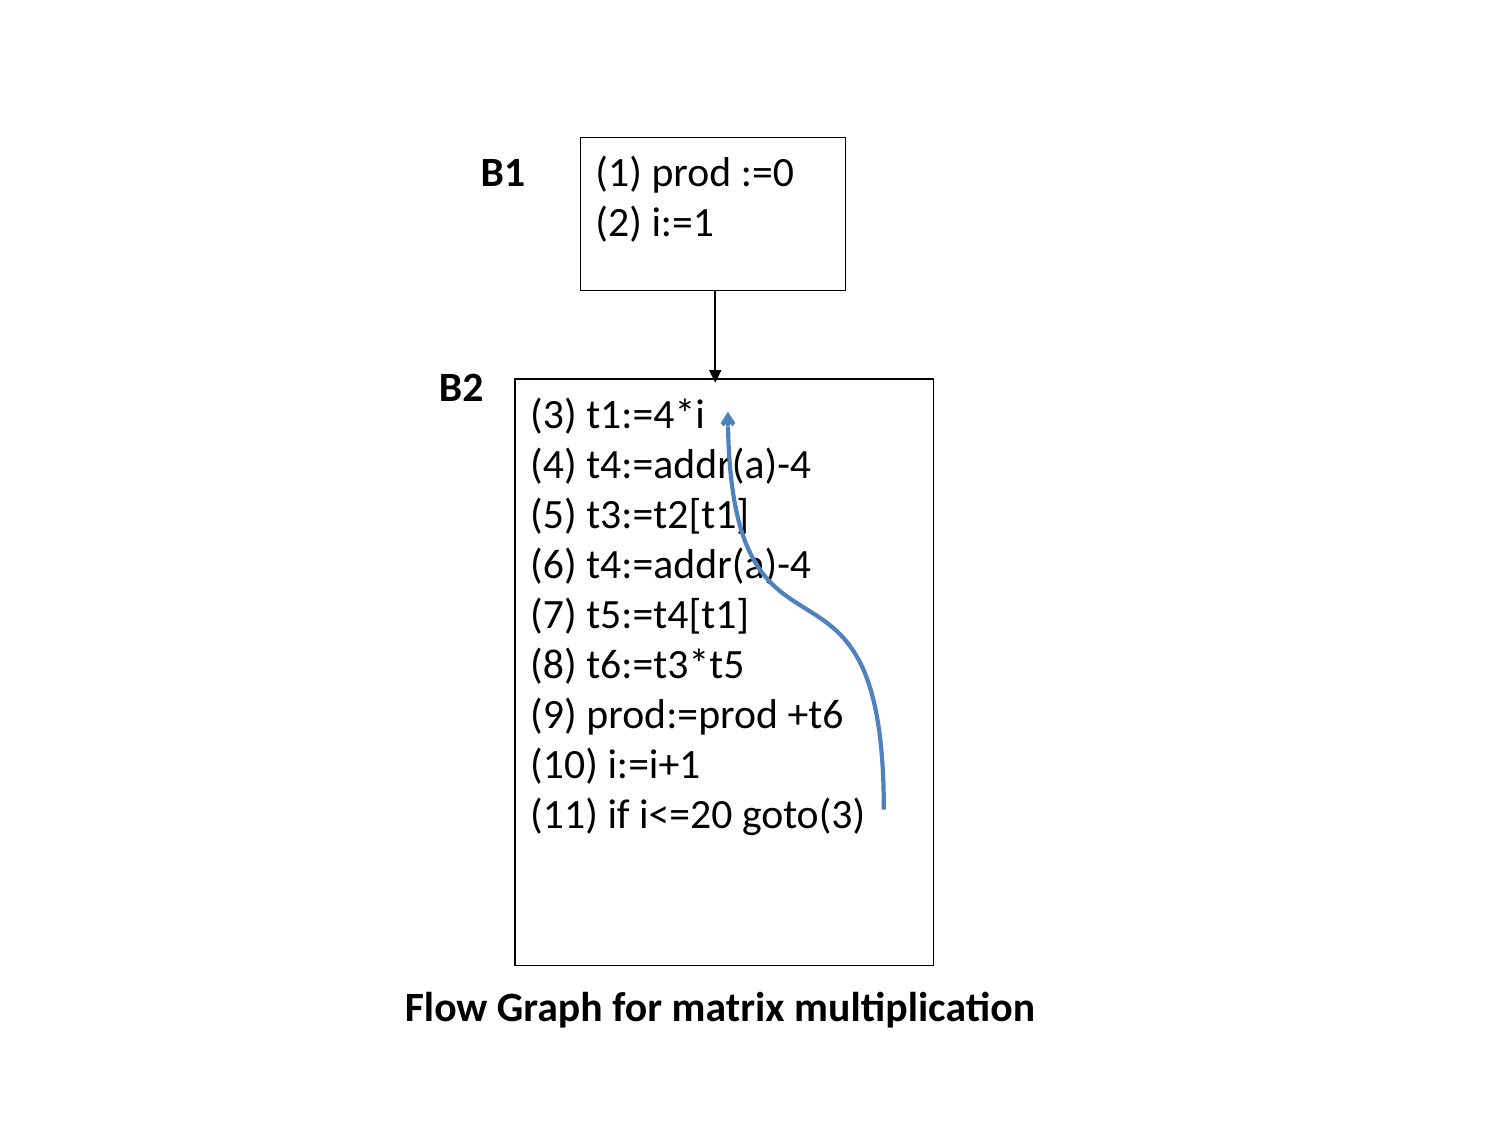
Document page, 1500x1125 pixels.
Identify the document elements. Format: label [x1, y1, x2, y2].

text_box [312, 137, 1138, 1125]
text_box [606, 532, 1005, 689]
